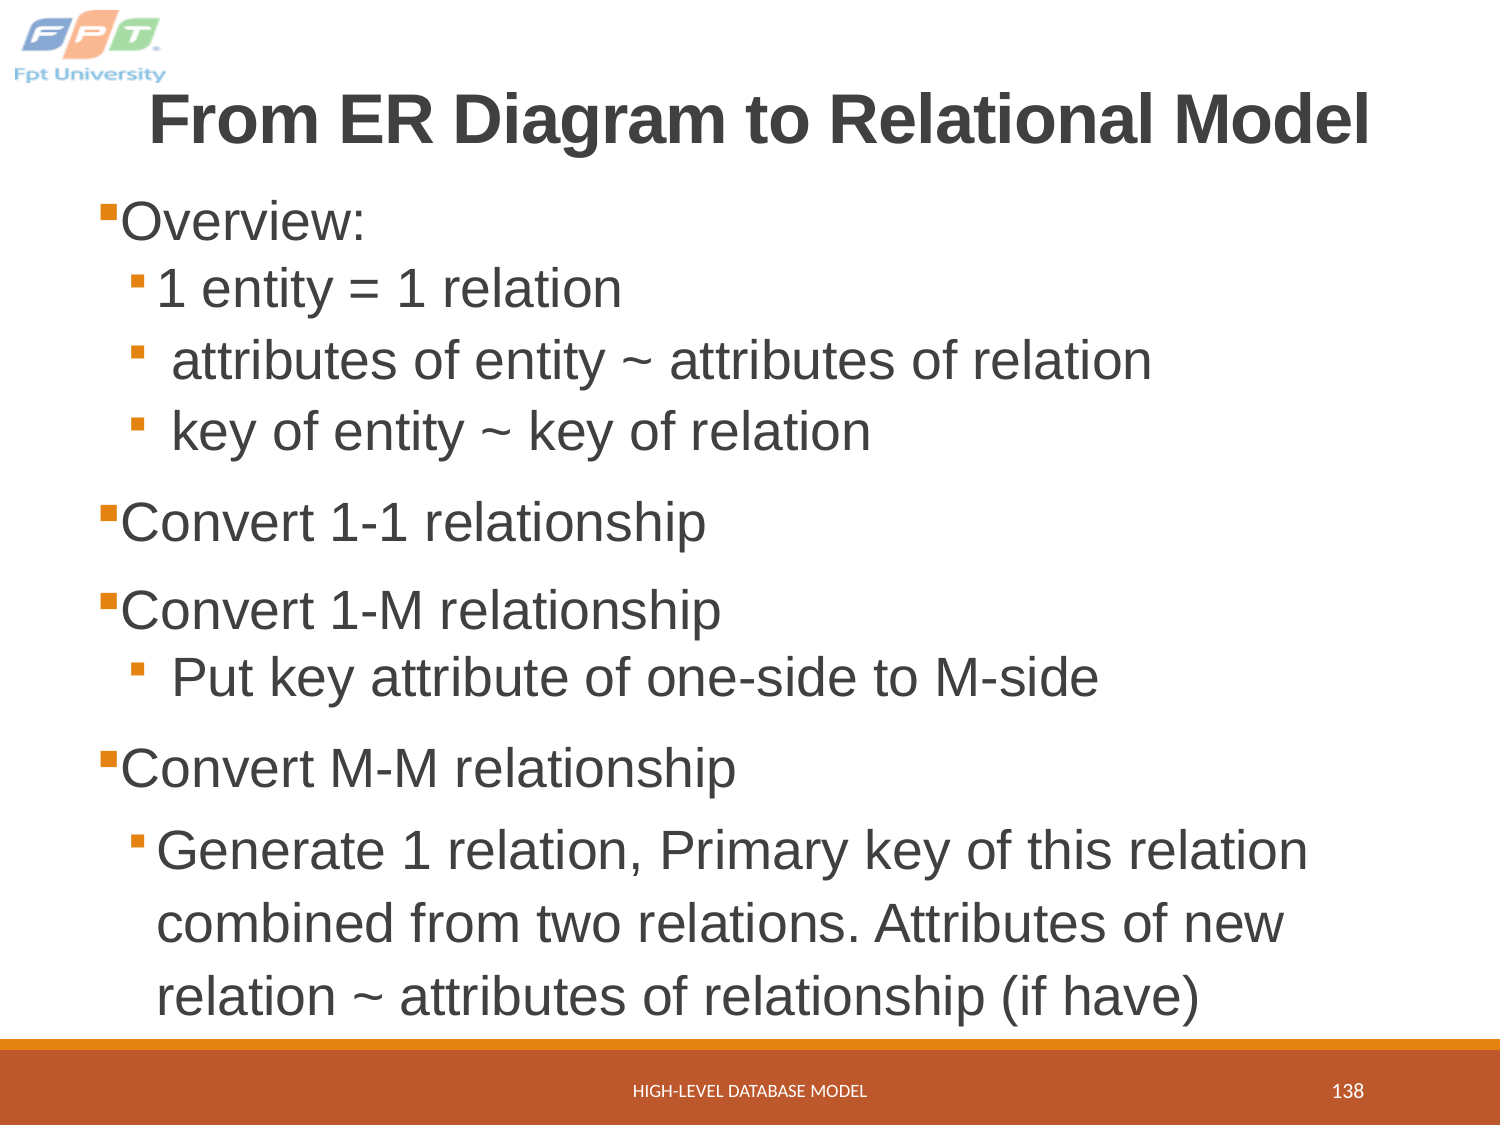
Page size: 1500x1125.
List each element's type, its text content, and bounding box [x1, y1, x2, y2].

title From ER Diagram to Relational Model [101, 78, 1420, 230]
table_cell 8 [15, 10, 166, 83]
slide_number 138 [1218, 1059, 1380, 1120]
list Overview: 1 entity = 1 relation attributes of entity ~ attributes of relation key of entity ~ key of relation Convert 1-1 relationship Convert 1-M relationship Put key attribute of one-side to M-side Convert M-M relationship Generate 1 relation, Primary key of this relation combined from two relations. Attributes of new relation ~ attributes of relationship (if have) [96, 184, 1399, 1035]
footer High-Level Database Model [453, 1059, 1047, 1120]
